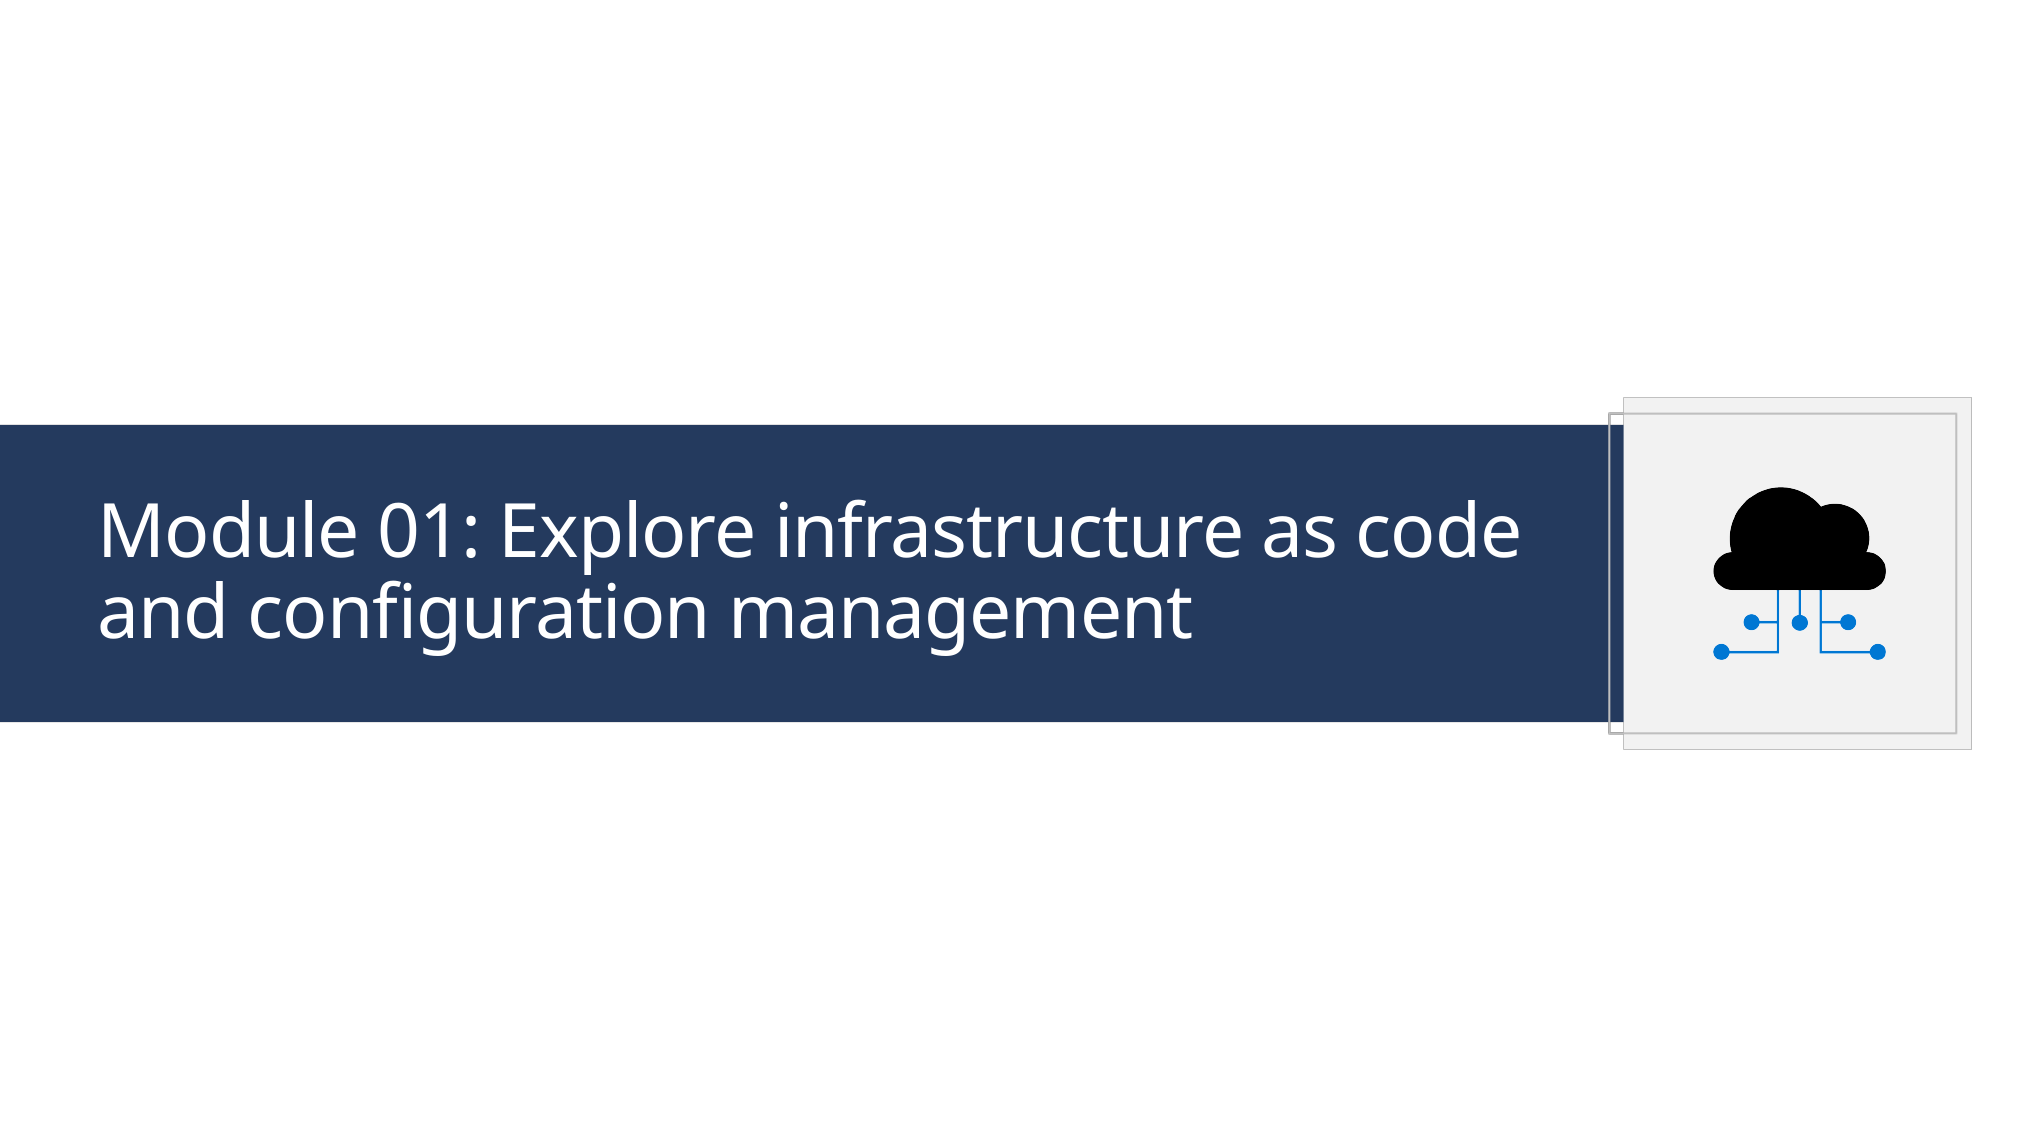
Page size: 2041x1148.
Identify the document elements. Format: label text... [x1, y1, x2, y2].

picture [0, 0, 2041, 1148]
title Module 01: Explore infrastructure as code and configuration management [97, 491, 1586, 656]
